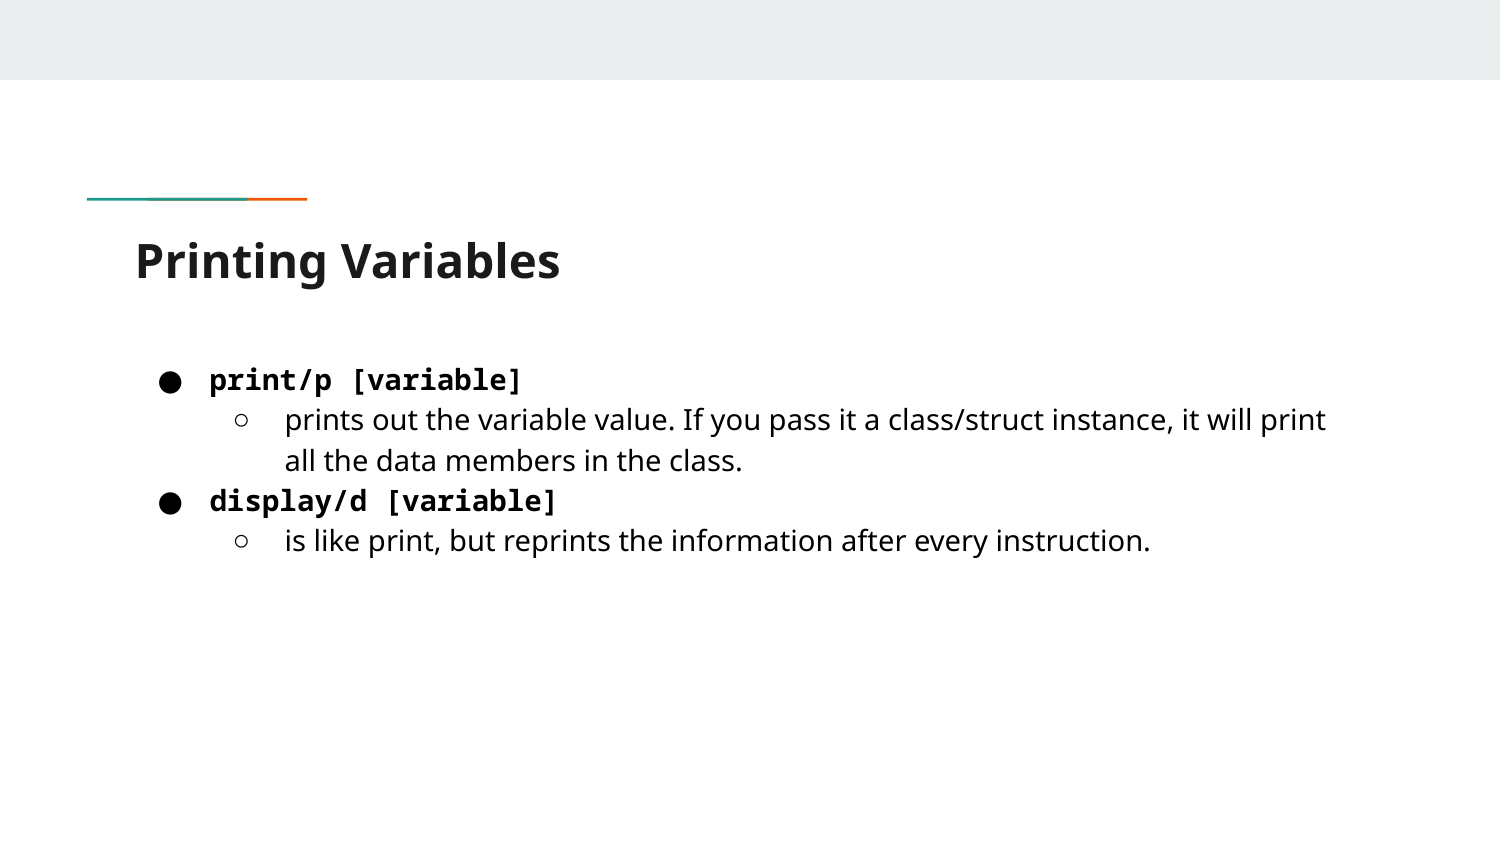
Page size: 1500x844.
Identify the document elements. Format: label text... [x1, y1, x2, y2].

list print/p [variable] prints out the variable value. If you pass it a class/struct instance, it will print all the data members in the class. display/d [variable] is like print, but reprints the information after every instruction. [119, 341, 1381, 712]
title Printing Variables [119, 216, 1381, 305]
